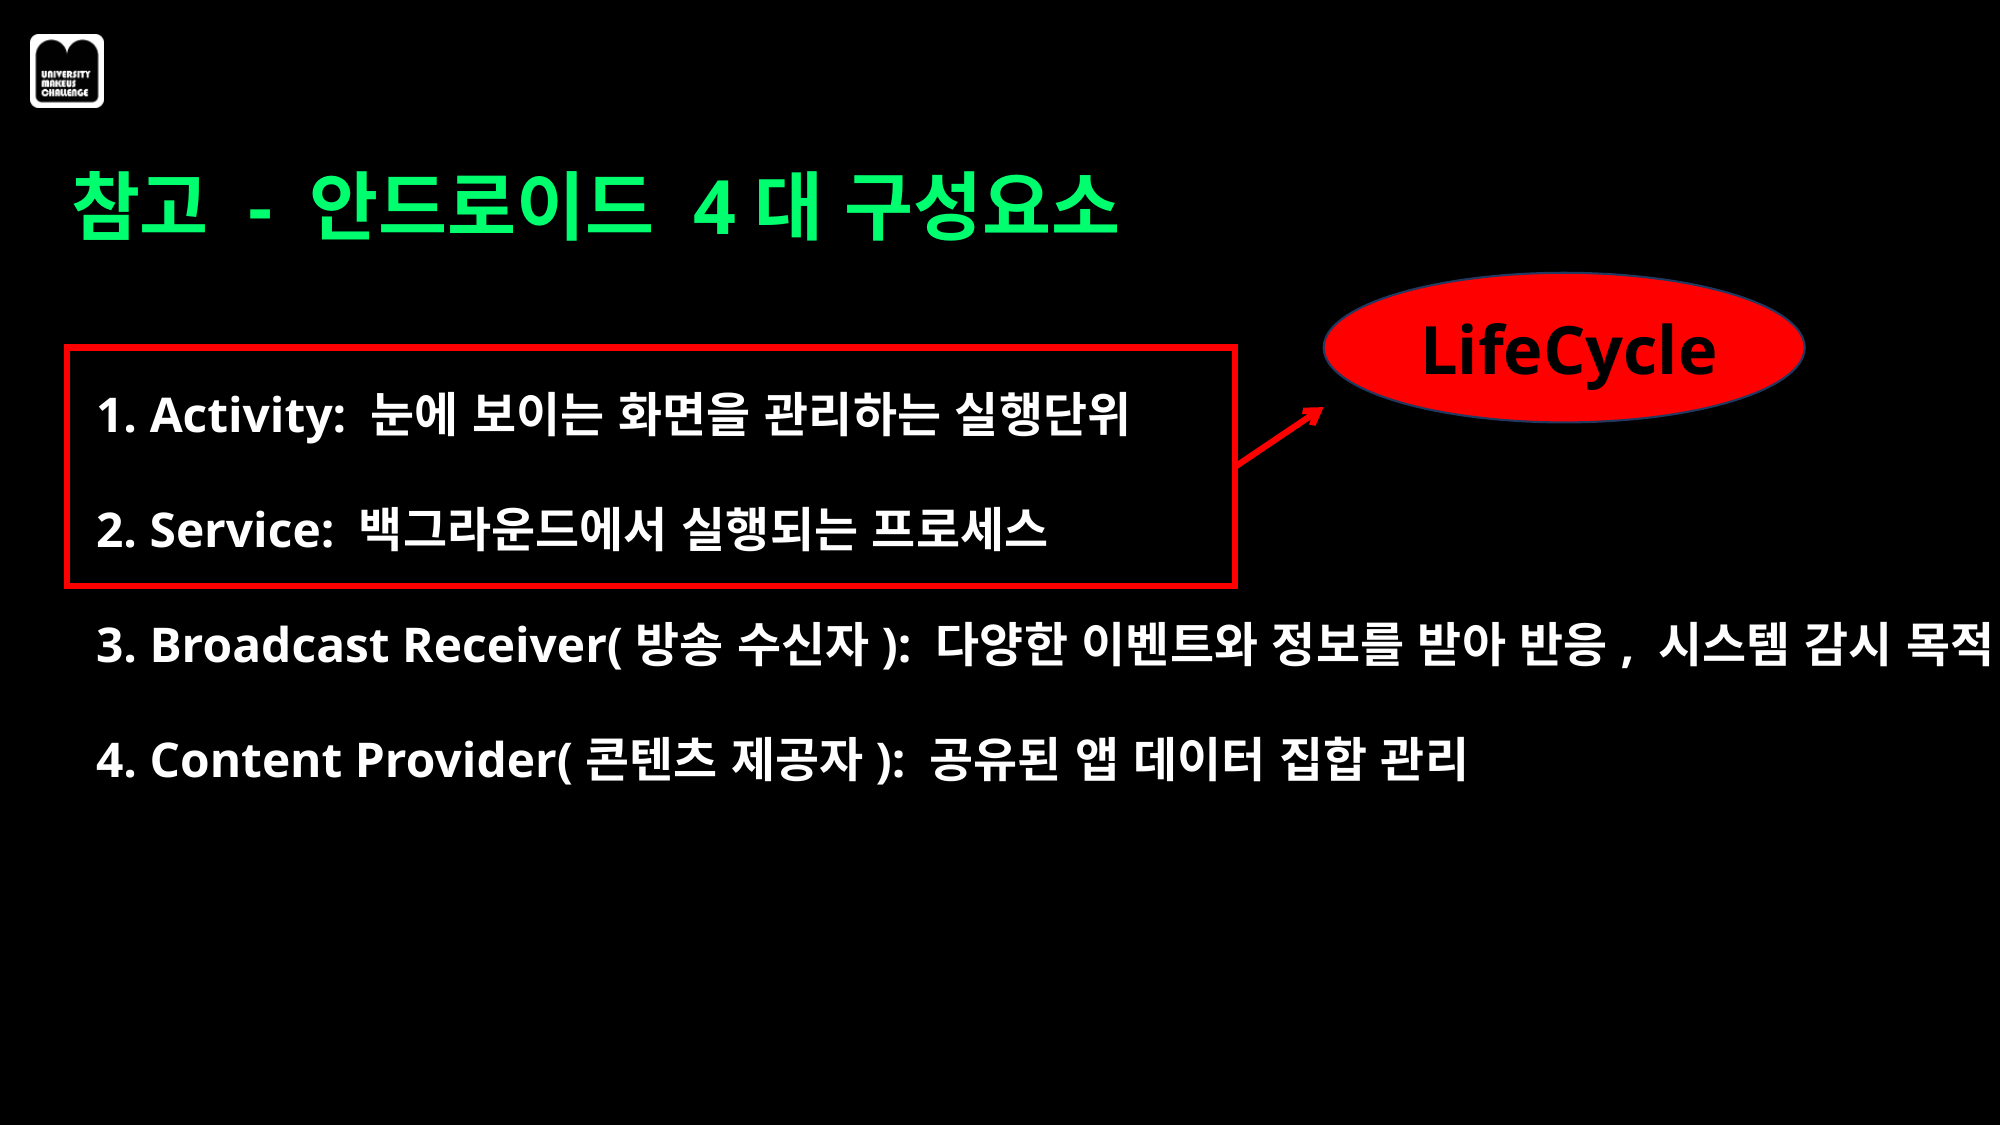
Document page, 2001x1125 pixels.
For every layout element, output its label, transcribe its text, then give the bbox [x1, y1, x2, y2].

text_box 1. Activity: 눈에 보이는 화면을 관리하는 실행단위 2. Service: 백그라운드에서 실행되는 프로세스 3. Broadcast Receiver(방송 수신자): 다양한 이벤트와 정보를 받아 반응, 시스템 감시 목적 4. Content Provider(콘텐츠 제공자): 공유된 앱 데이터 집합 관리 [81, 377, 2000, 795]
text_box 참고 - 안드로이드 4대 구성요소 [56, 151, 1136, 257]
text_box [1234, 407, 1324, 467]
picture [30, 34, 104, 108]
text_box [66, 347, 1236, 587]
text_box LifeCycle [1322, 271, 1806, 424]
